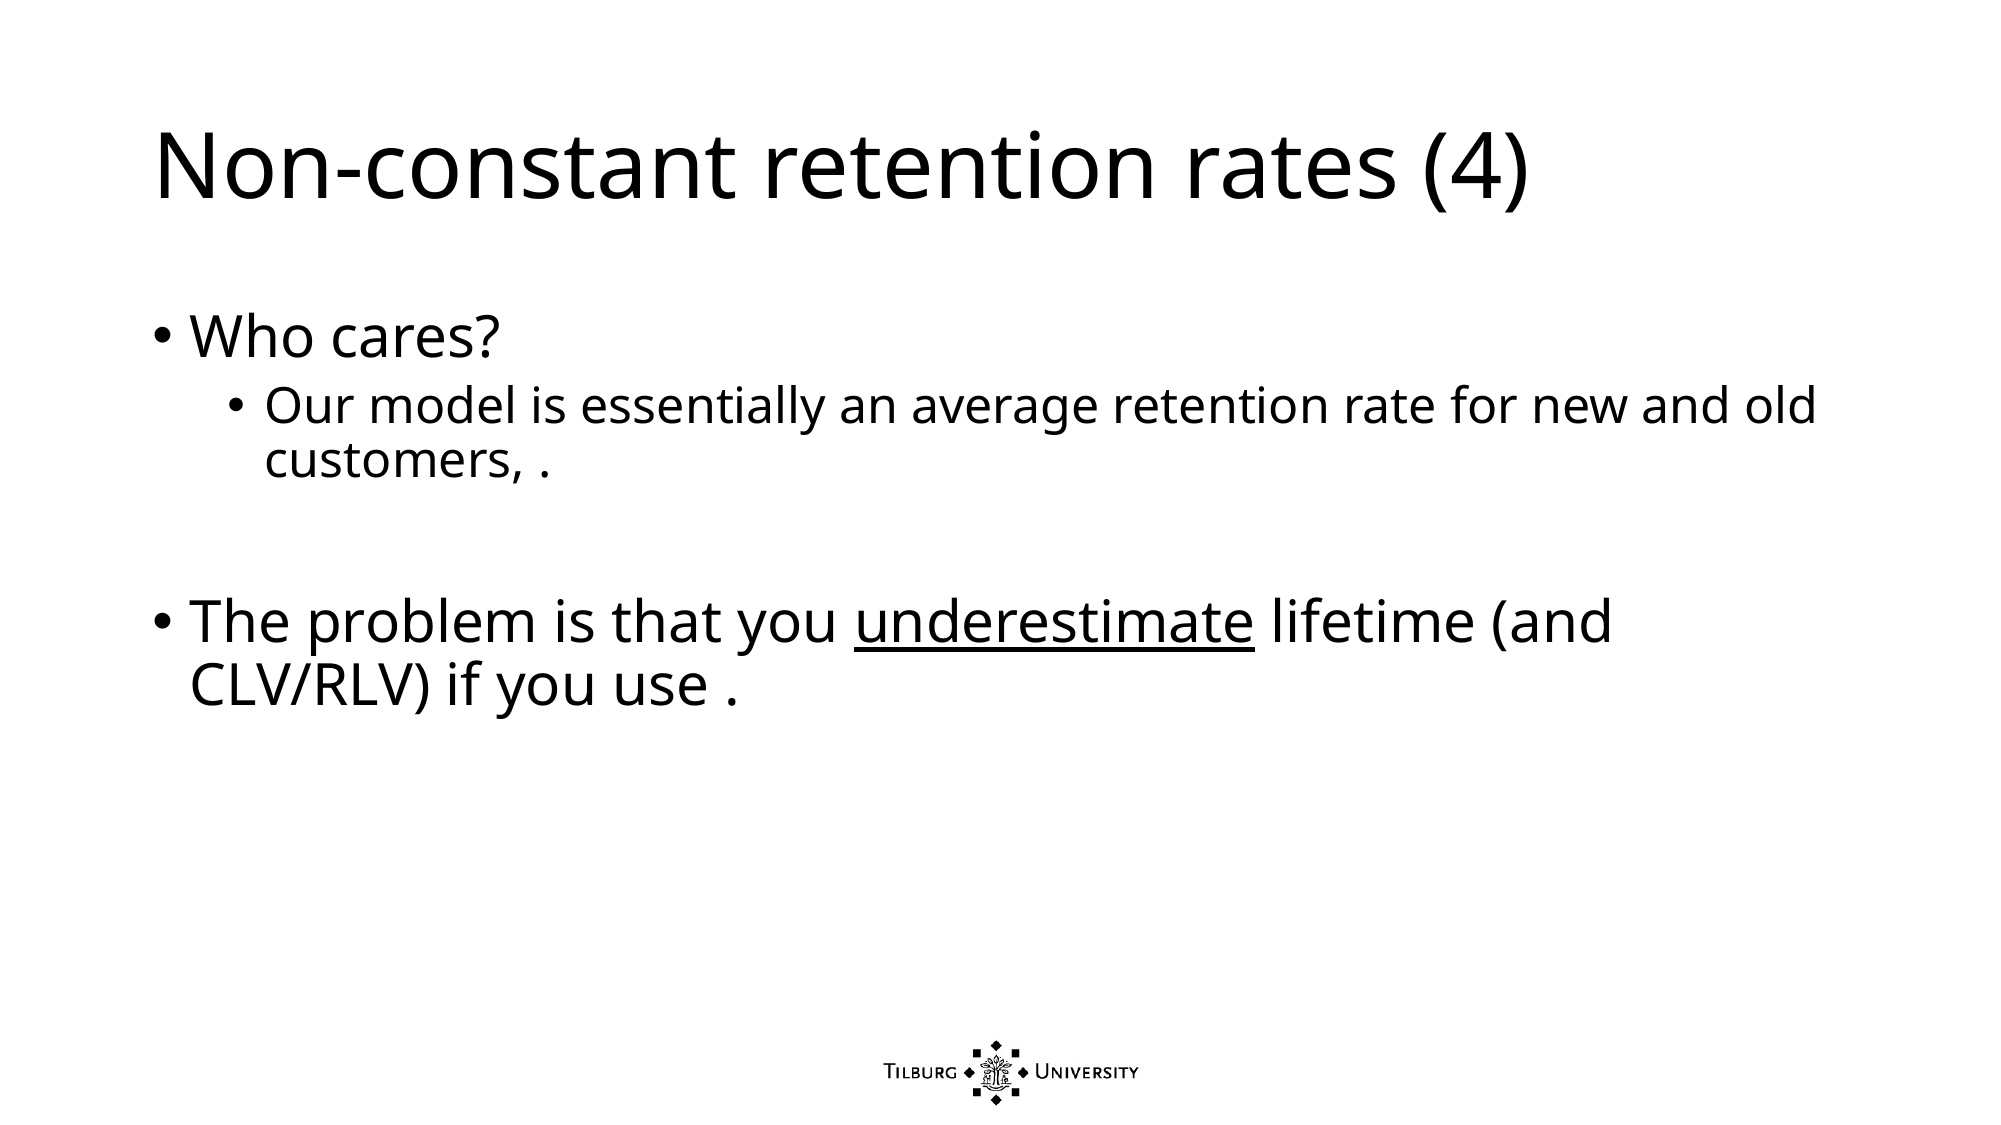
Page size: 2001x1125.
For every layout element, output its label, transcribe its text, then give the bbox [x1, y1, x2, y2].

picture [875, 1032, 1146, 1113]
title Non-constant retention rates (4) [137, 59, 1863, 278]
